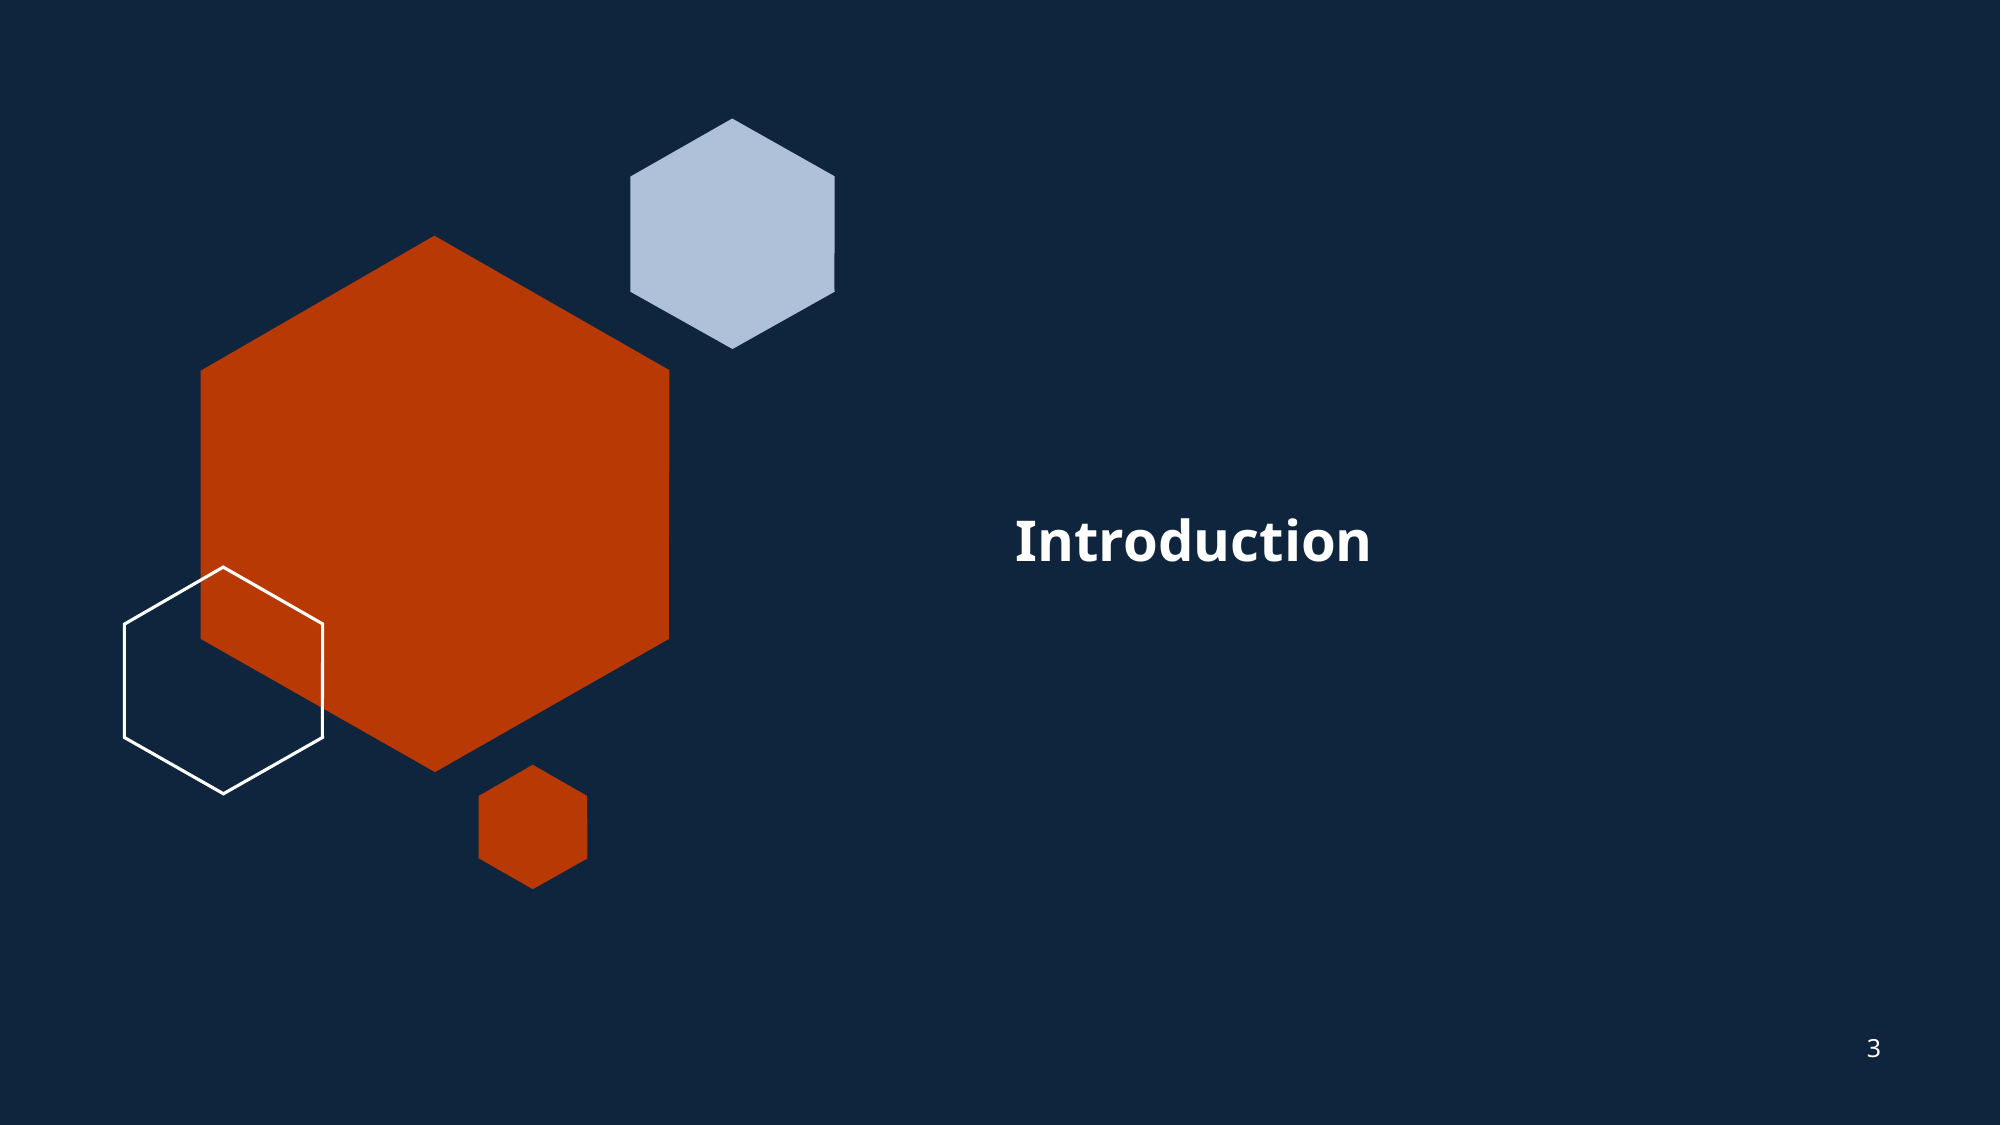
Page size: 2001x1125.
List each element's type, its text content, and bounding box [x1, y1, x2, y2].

text_box 3 [1836, 1019, 1912, 1080]
title Introduction [1000, 304, 1742, 582]
